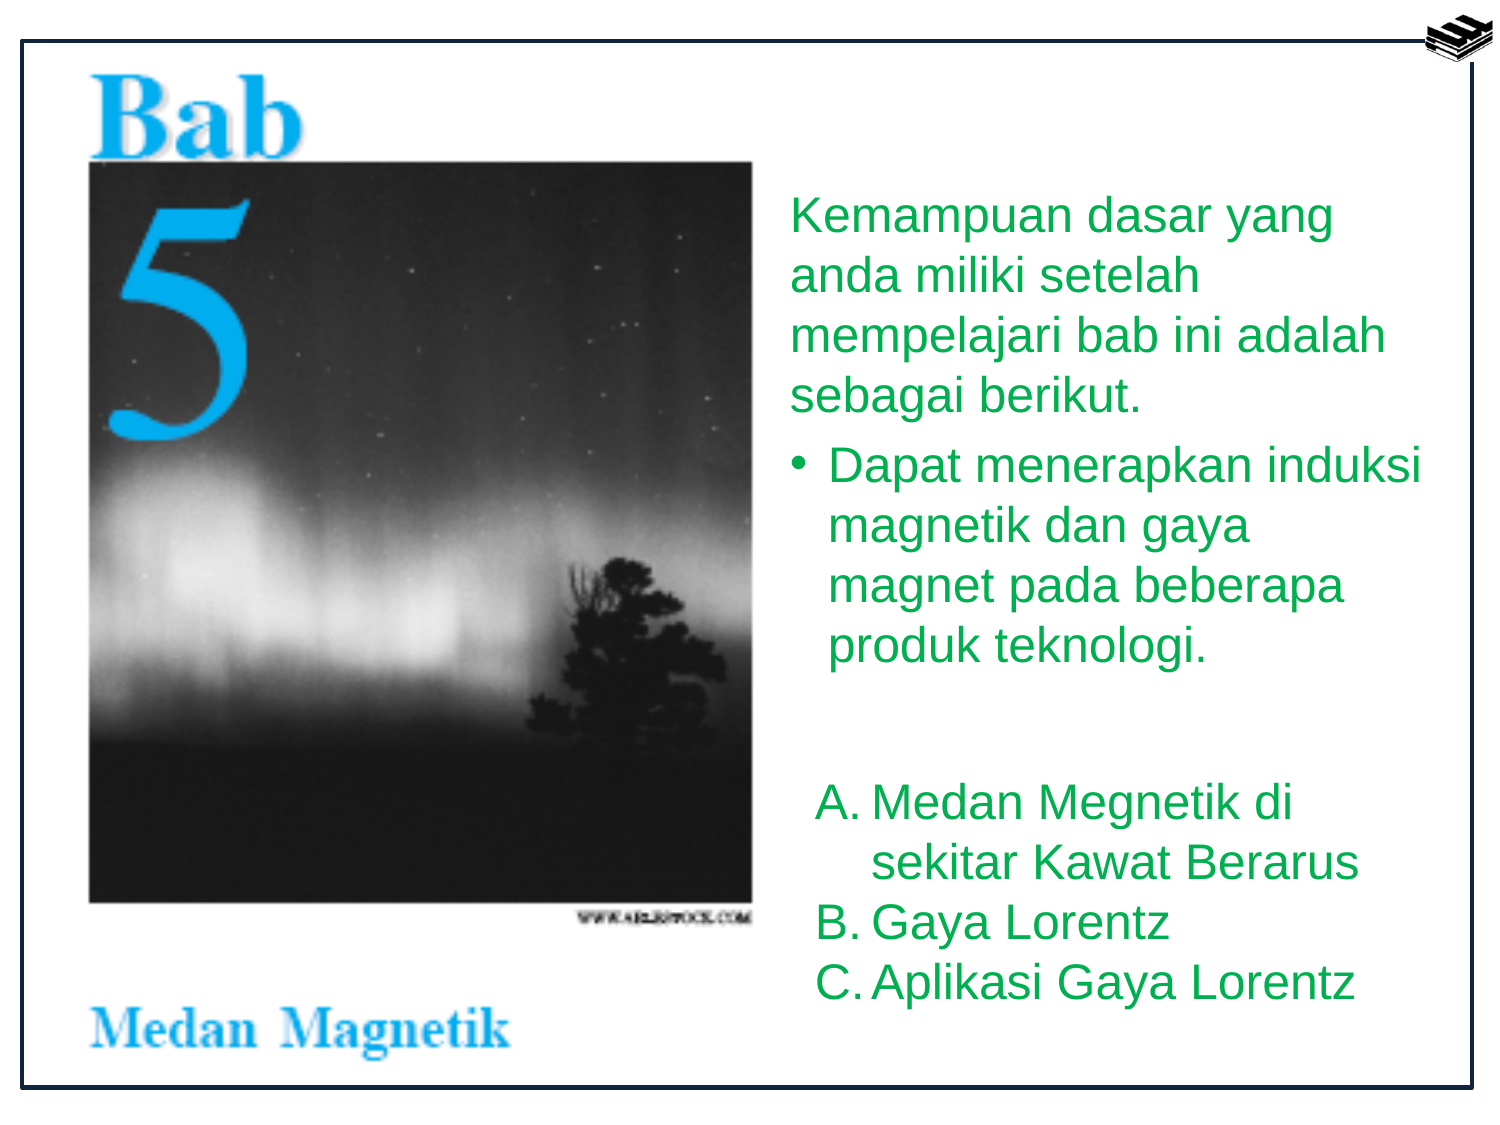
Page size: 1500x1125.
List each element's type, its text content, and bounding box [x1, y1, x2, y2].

text_box Medan Megnetik di sekitar Kawat Berarus Gaya Lorentz Aplikasi Gaya Lorentz [799, 762, 1413, 1018]
subtitle Kemampuan dasar yang anda miliki setelah mempelajari bab ini adalah sebagai berikut. Dapat menerapkan induksi magnetik dan gaya magnet pada beberapa produk teknologi. [775, 174, 1438, 625]
picture [49, 49, 771, 1072]
picture [1425, 11, 1493, 62]
